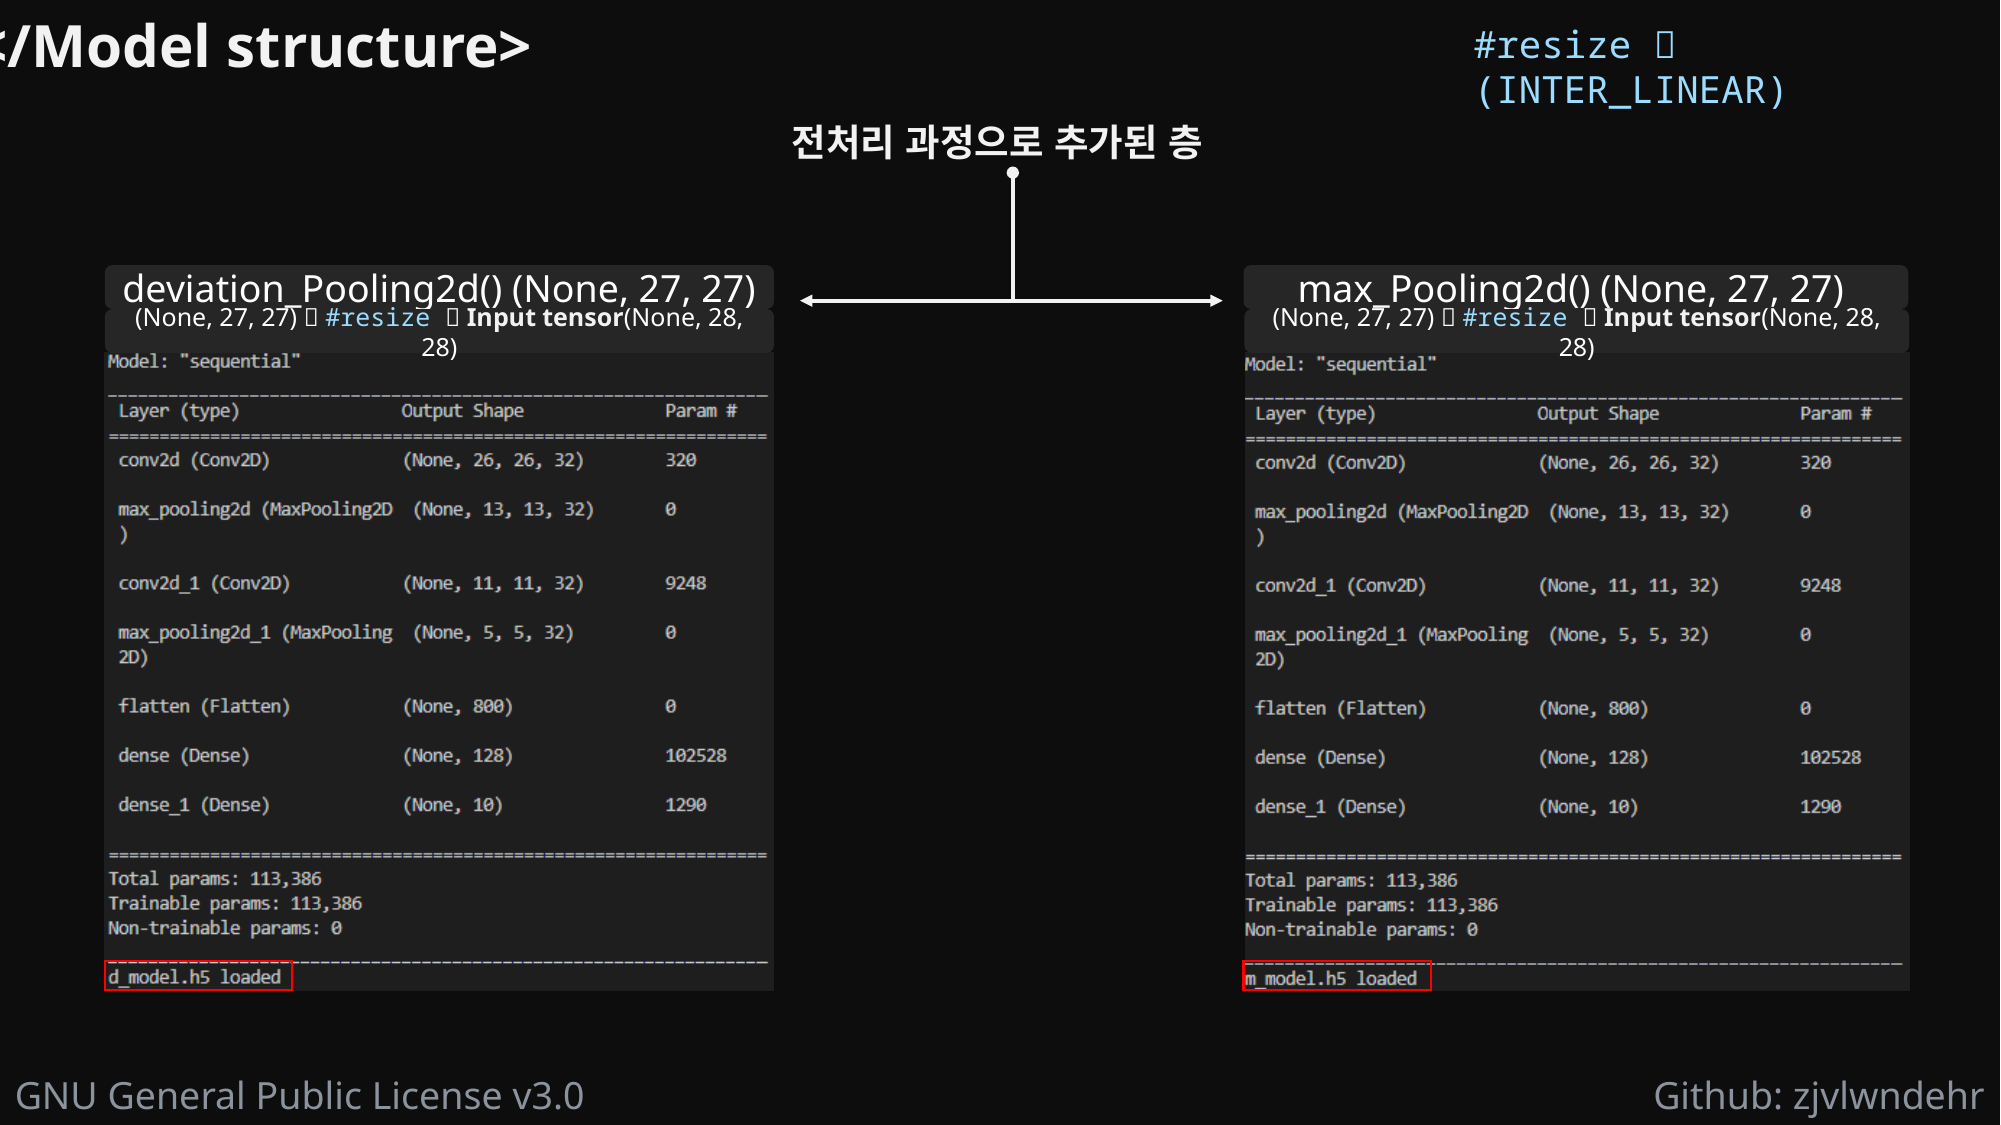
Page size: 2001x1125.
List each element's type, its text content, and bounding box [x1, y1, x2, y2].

text_box </Model structure> [0, 1, 548, 86]
text_box 전처리 과정으로 추가된 층 [777, 111, 1249, 172]
text_box #resize  (INTER_LINEAR) [1459, 13, 1990, 119]
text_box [104, 265, 775, 991]
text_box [0, 1064, 2000, 1125]
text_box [799, 172, 1223, 301]
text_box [1243, 265, 1910, 991]
